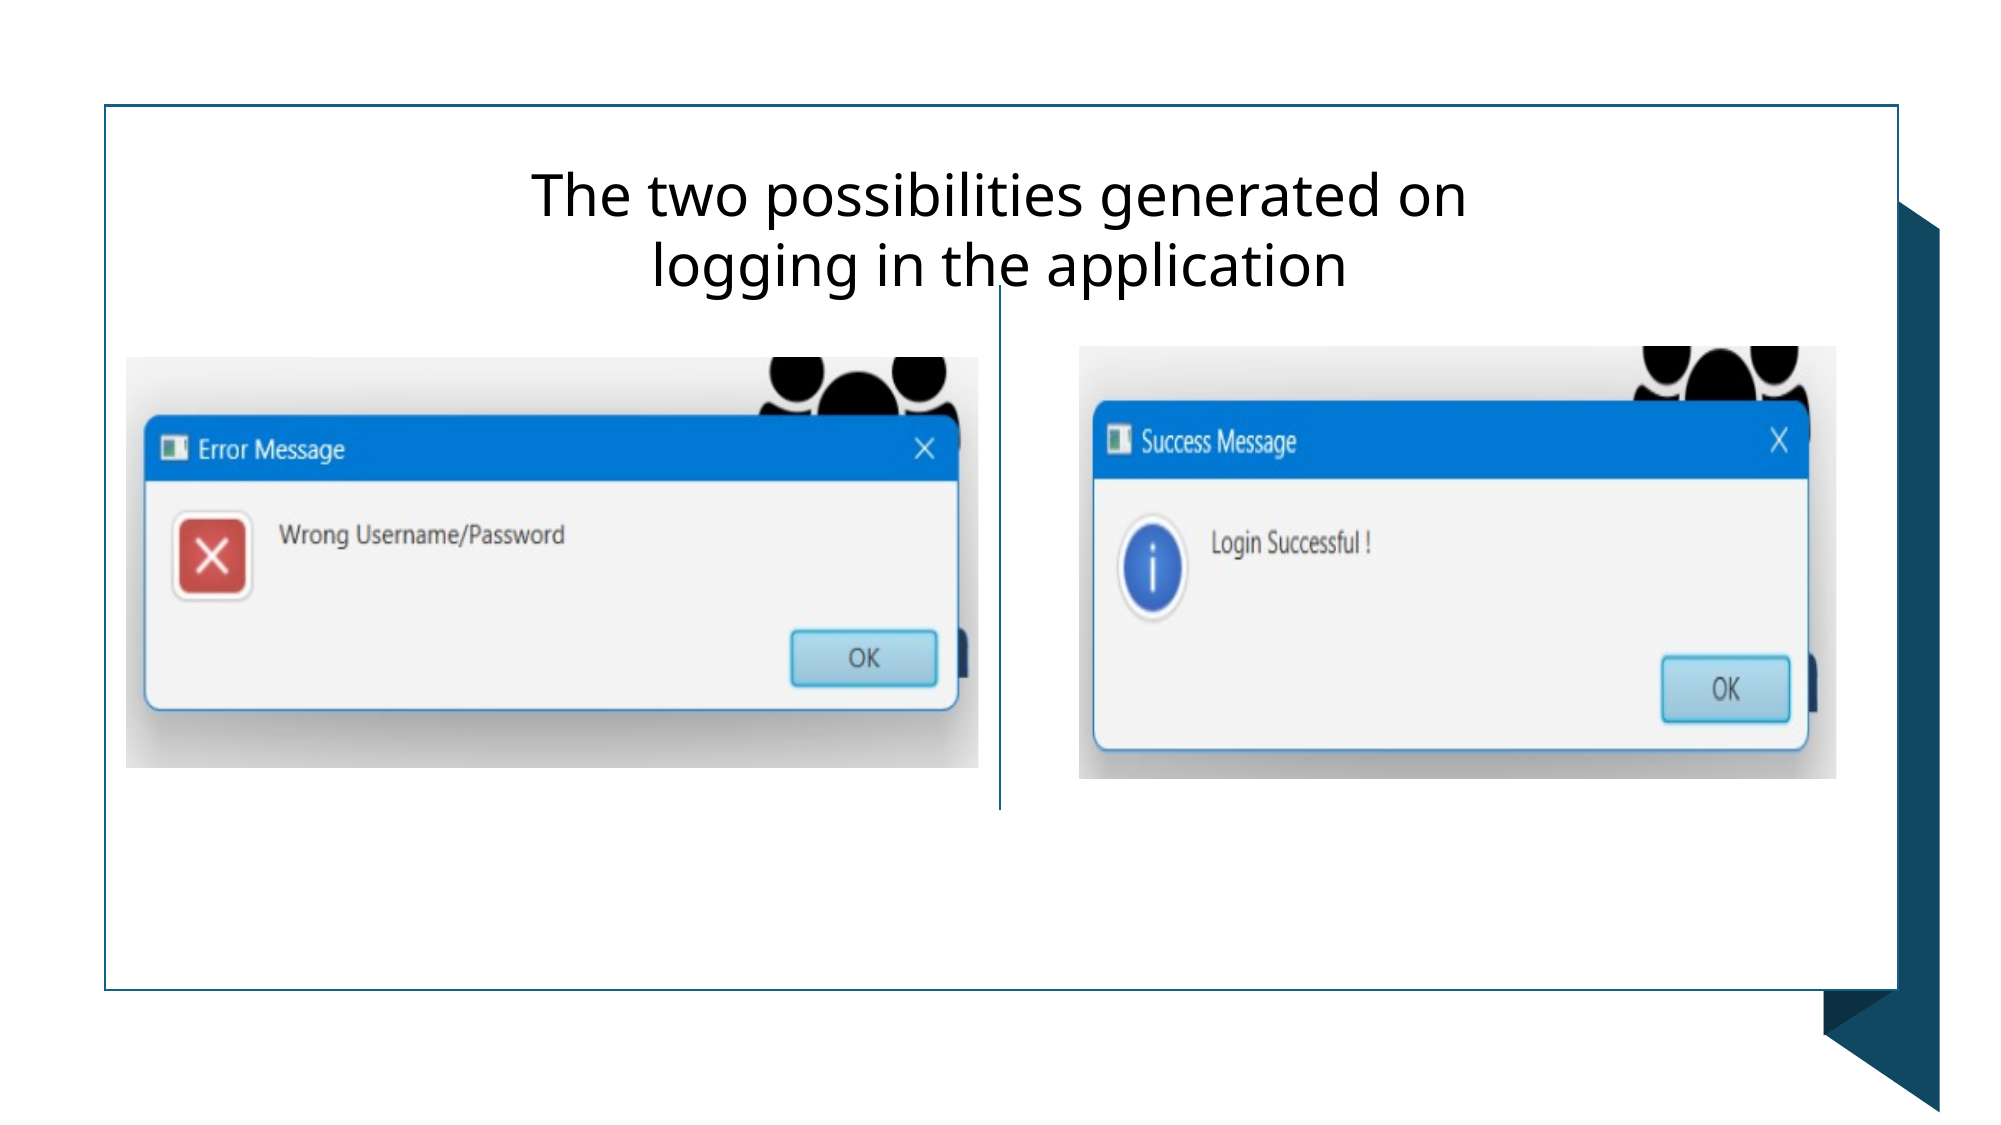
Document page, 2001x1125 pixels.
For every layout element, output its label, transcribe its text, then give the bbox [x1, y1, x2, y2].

text_box [1825, 201, 1940, 1113]
text_box The two possibilities generated on logging in the application [480, 150, 1520, 306]
picture [1078, 345, 1837, 780]
text_box [104, 105, 1899, 990]
picture [125, 357, 979, 768]
text_box [1823, 990, 1893, 1036]
